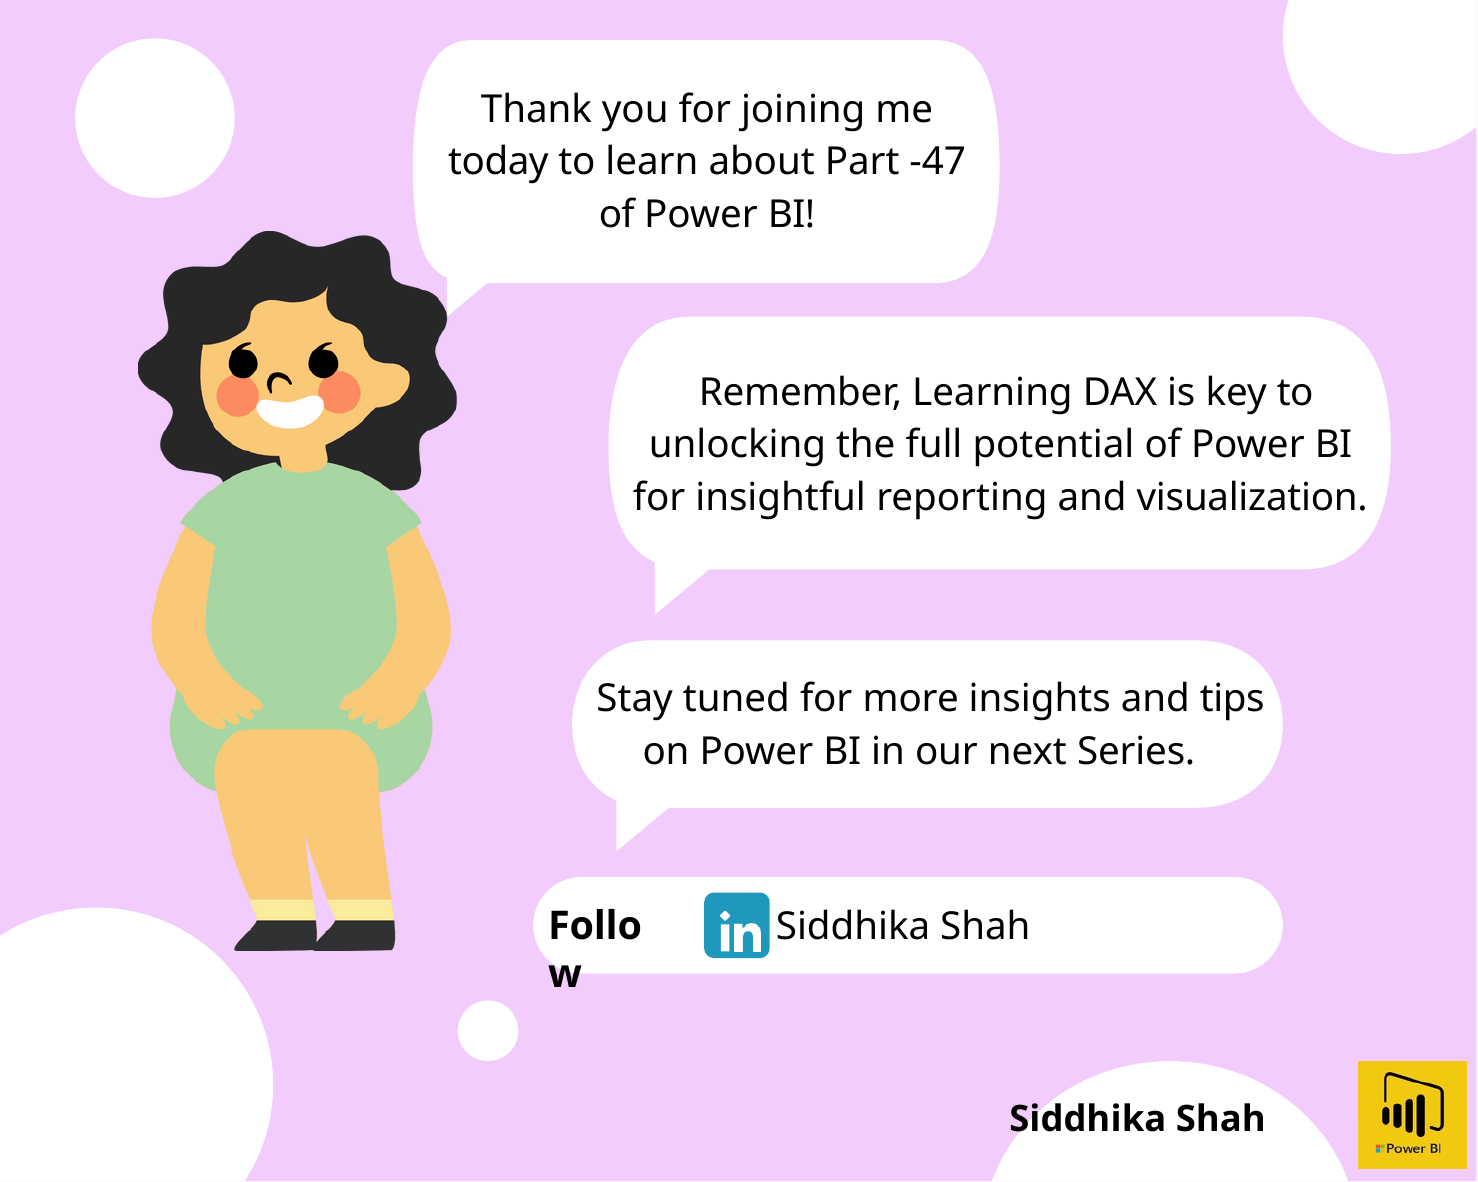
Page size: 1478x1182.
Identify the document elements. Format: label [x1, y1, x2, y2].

text_box [703, 892, 770, 959]
text_box [0, 0, 1477, 1182]
